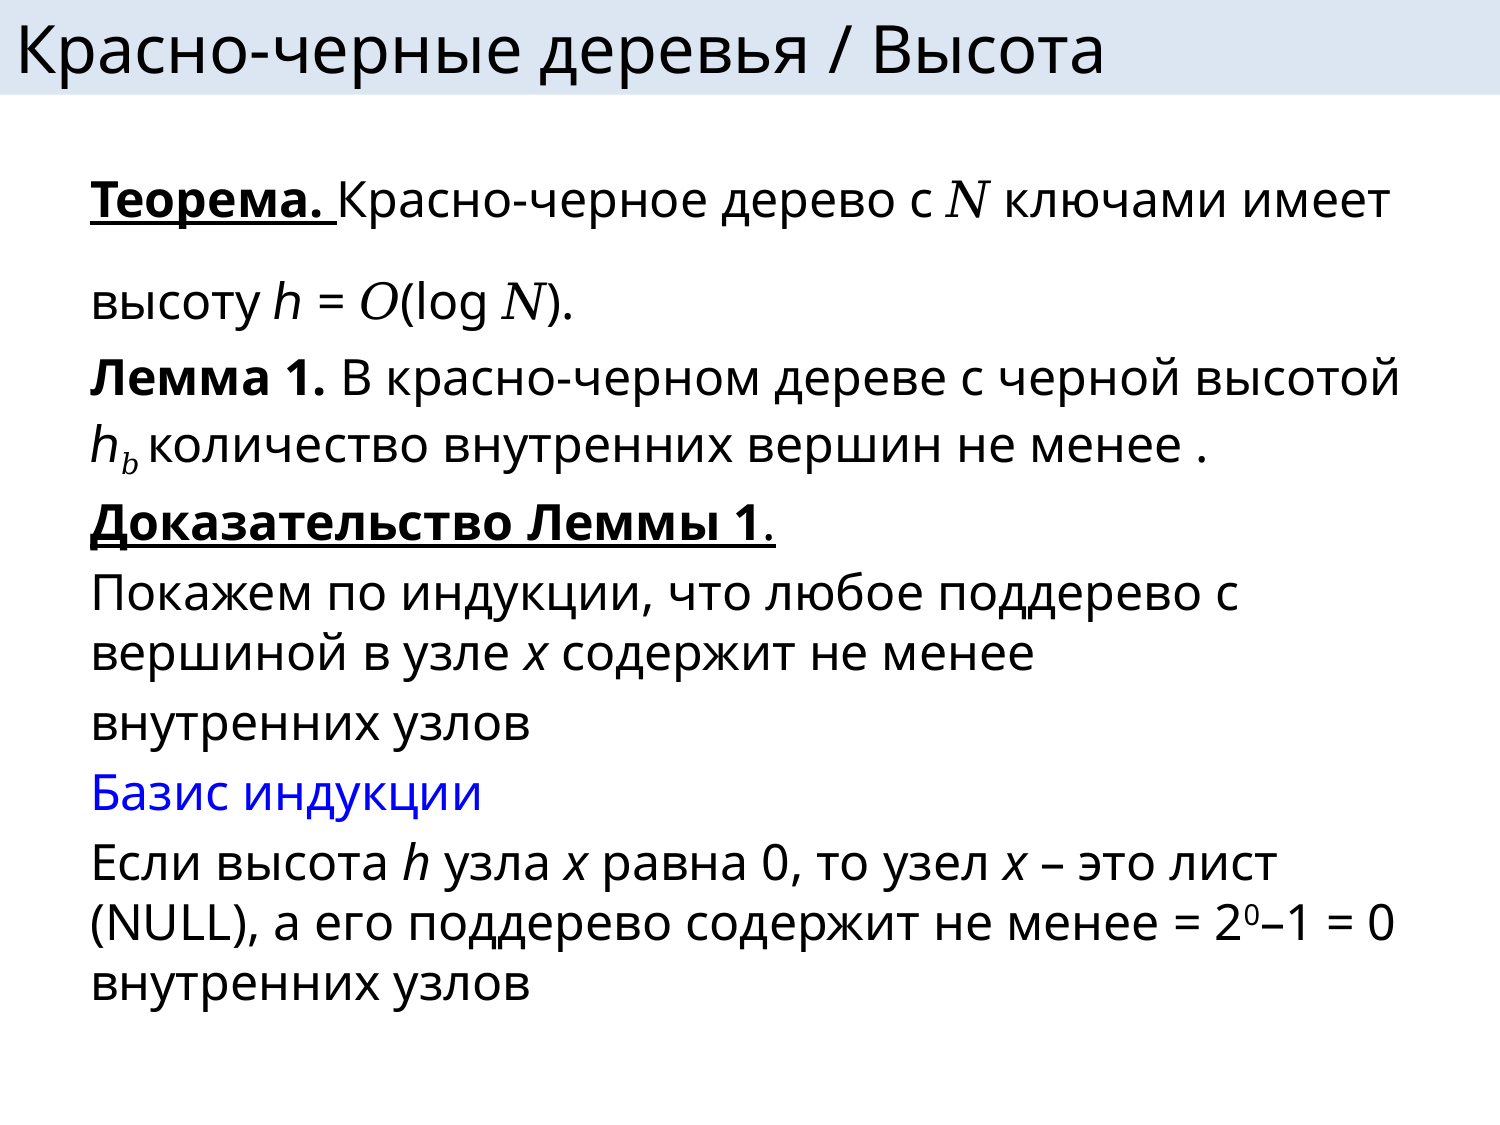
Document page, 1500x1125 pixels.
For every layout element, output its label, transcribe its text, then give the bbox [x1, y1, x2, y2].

title Красно-черные деревья / Высота [0, 0, 1500, 95]
